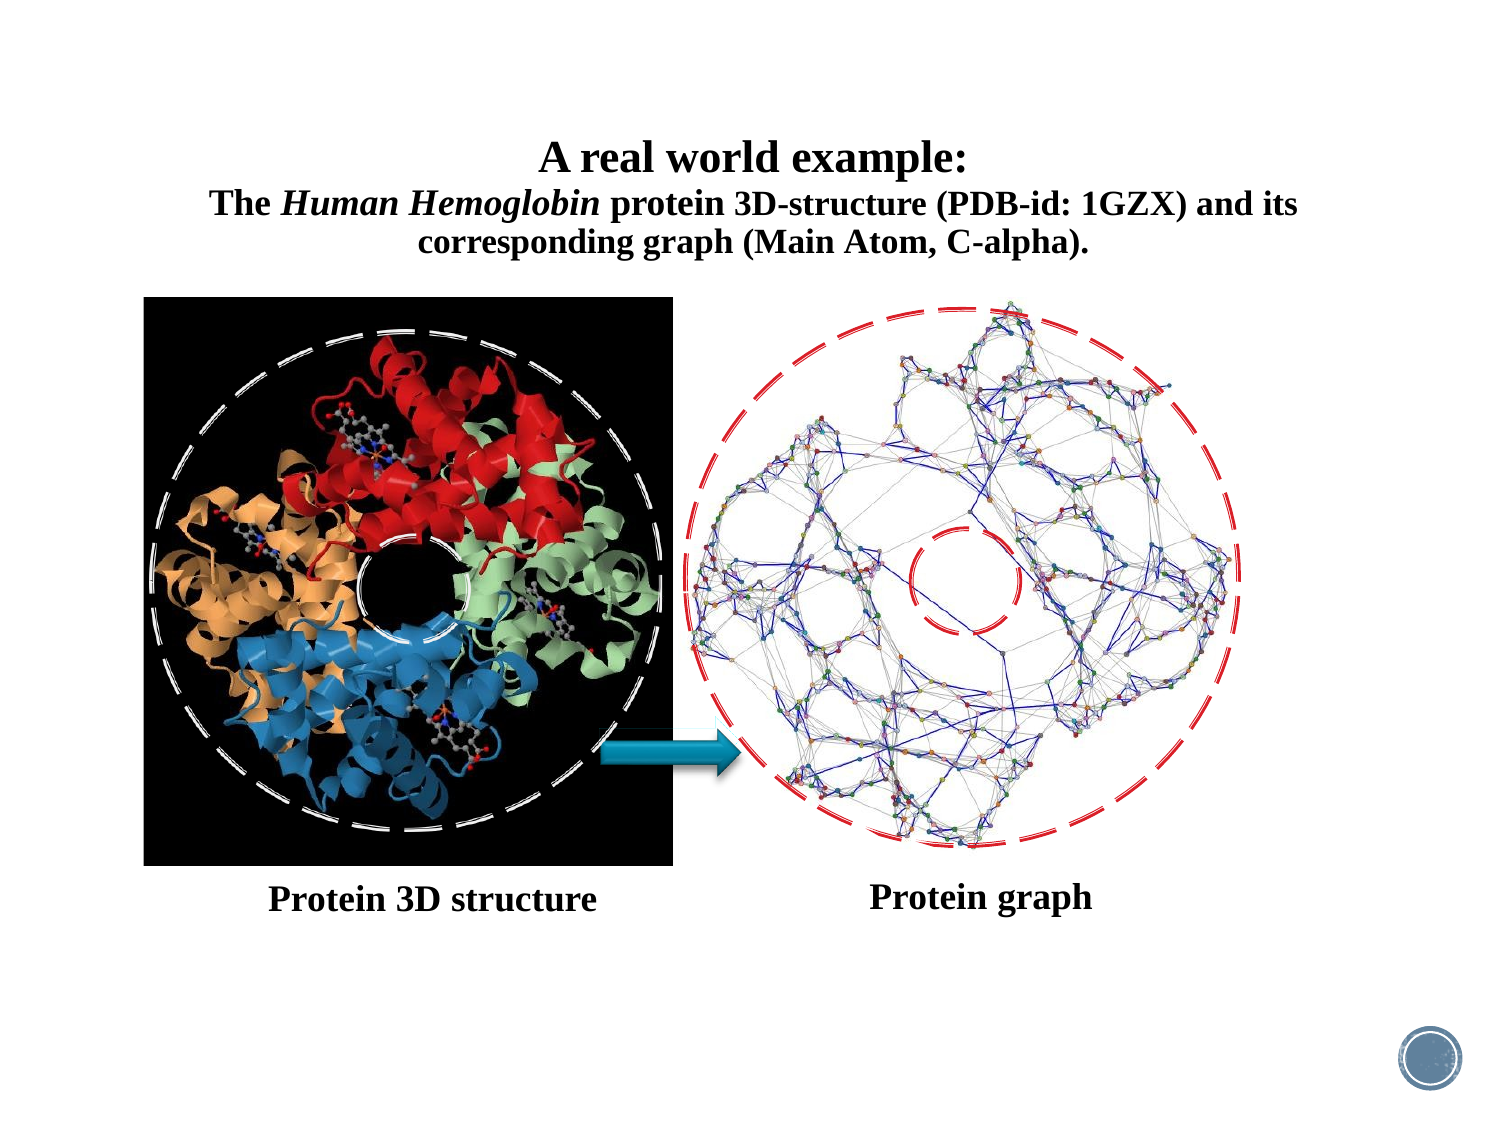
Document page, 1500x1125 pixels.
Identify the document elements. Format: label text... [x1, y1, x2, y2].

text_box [146, 300, 1240, 864]
text_box Protein graph [867, 869, 1096, 917]
text_box Protein 3D structure [266, 871, 602, 919]
text_box A real world example: The Human Hemoglobin protein 3D-structure (PDB-id: 1GZX) and its corresponding graph (Main Atom, C-alpha). [206, 125, 1301, 261]
